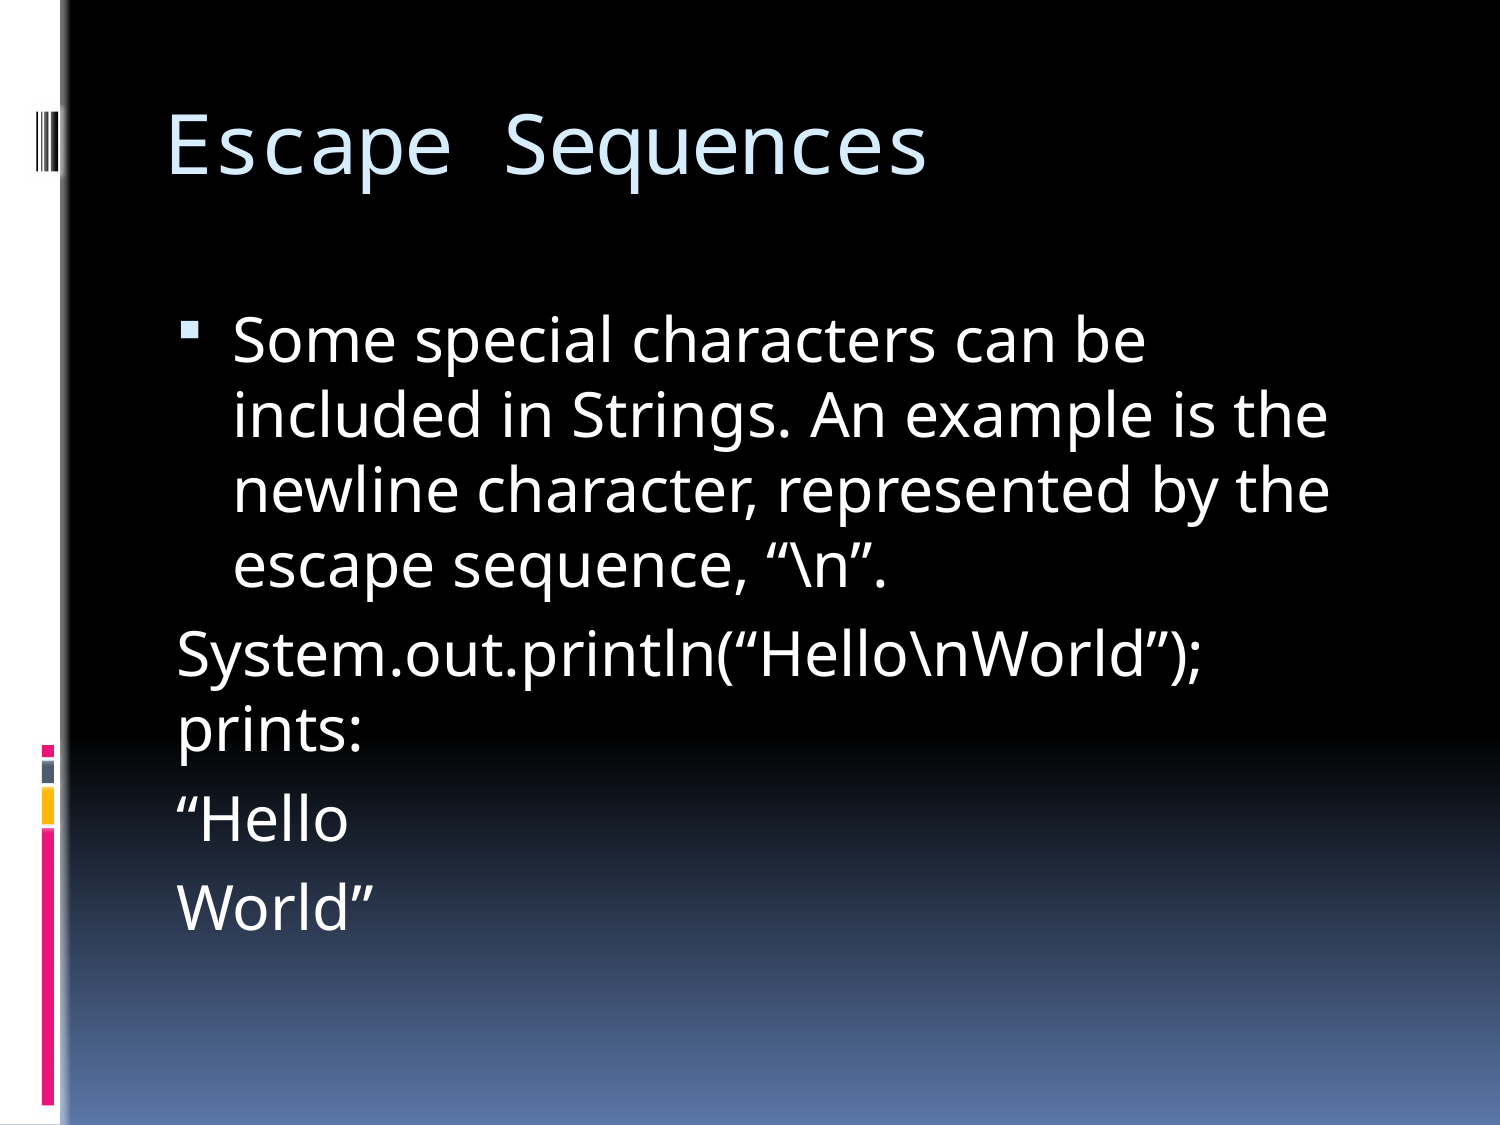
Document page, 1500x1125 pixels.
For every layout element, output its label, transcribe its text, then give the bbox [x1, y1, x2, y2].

title Escape Sequences [150, 83, 1425, 234]
list Some special characters can be included in Strings. An example is the newline character, represented by the escape sequence, “\n”. System.out.println(“Hello\nWorld”); prints: “Hello World” [150, 292, 1425, 1043]
